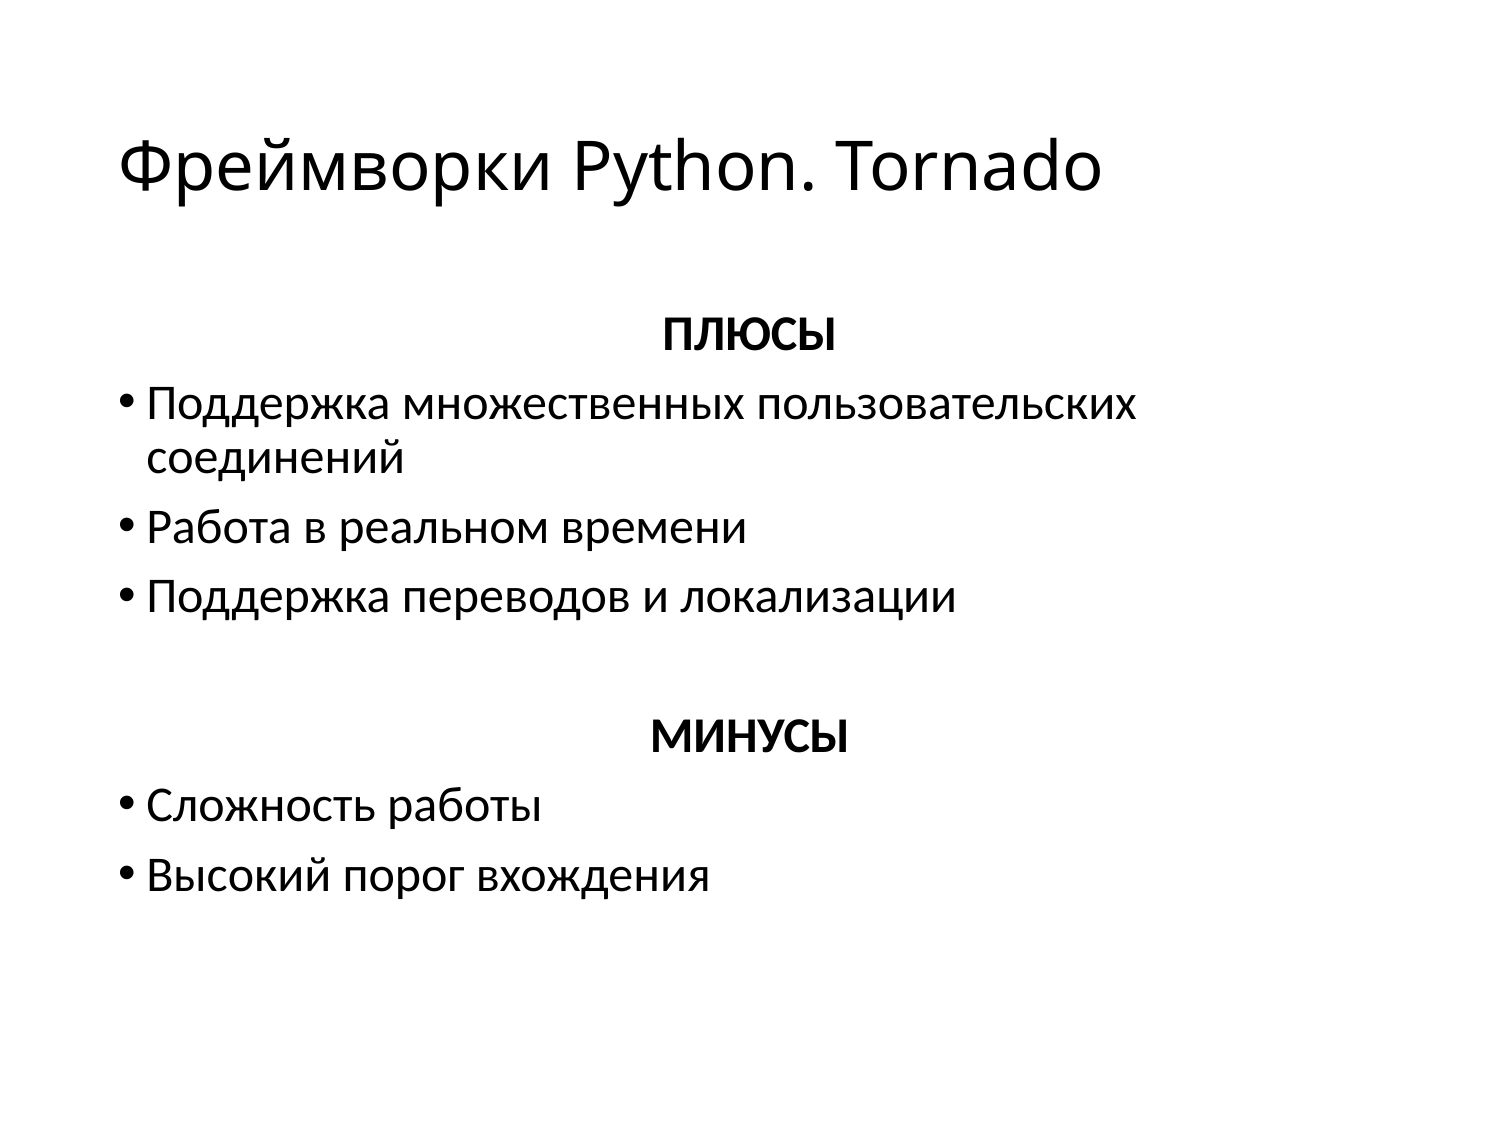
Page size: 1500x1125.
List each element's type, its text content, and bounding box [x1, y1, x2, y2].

list ПЛЮСЫ Поддержка множественных пользовательских соединений Работа в реальном времени Поддержка переводов и локализации МИНУСЫ Сложность работы Высокий порог вхождения [103, 299, 1397, 1014]
title Фреймворки Python. Tornado [103, 59, 1397, 278]
